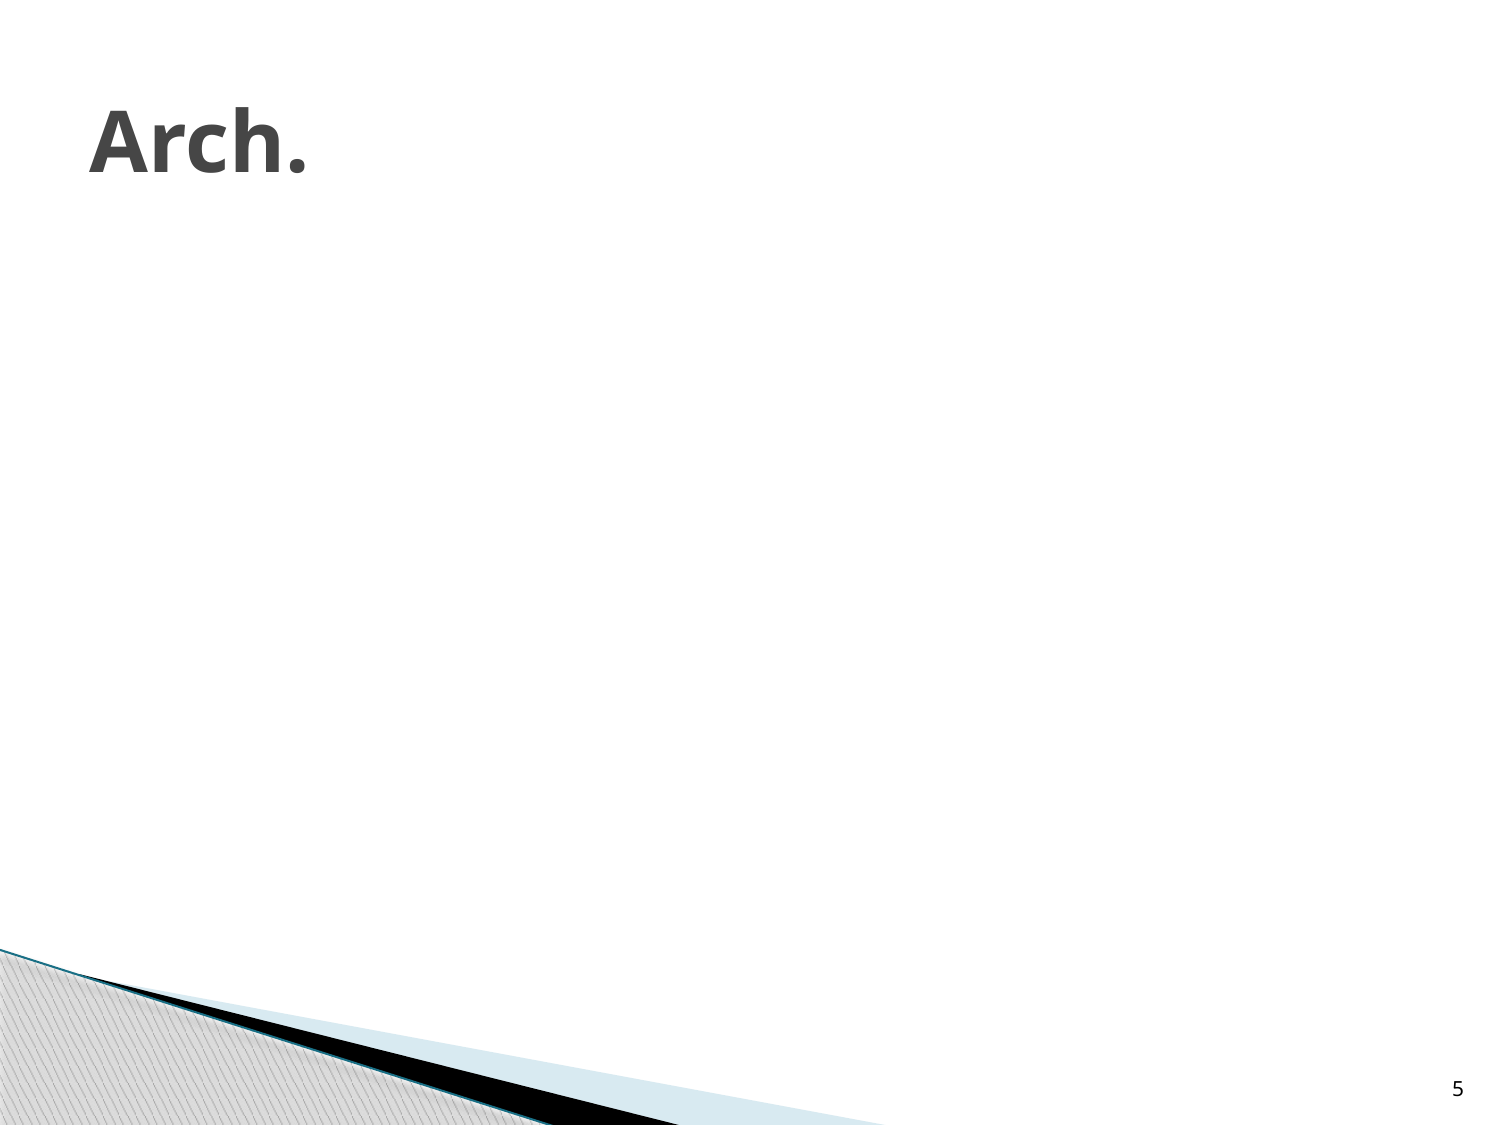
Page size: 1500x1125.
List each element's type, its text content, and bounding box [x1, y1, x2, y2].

title Arch. [75, 45, 1425, 233]
slide_number 5 [1418, 1051, 1479, 1112]
